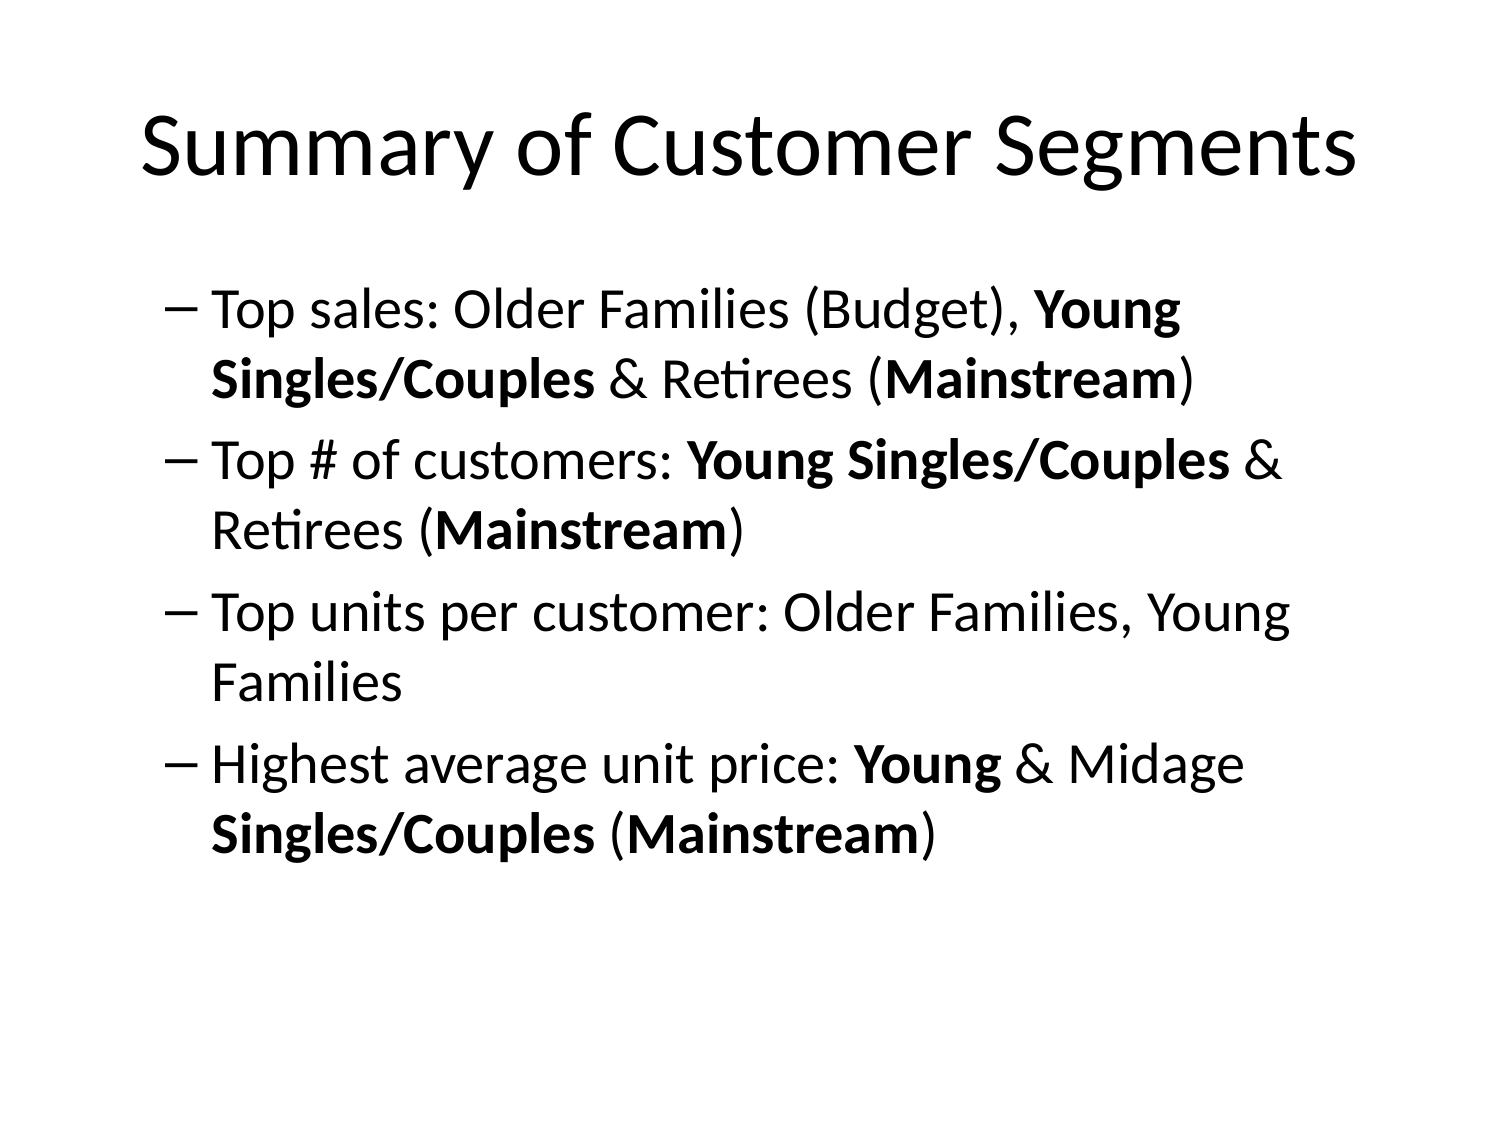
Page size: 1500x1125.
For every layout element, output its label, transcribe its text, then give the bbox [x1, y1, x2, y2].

title Summary of Customer Segments [75, 45, 1425, 233]
list Top sales: Older Families (Budget), Young Singles/Couples & Retirees (Mainstream) Top # of customers: Young Singles/Couples & Retirees (Mainstream) Top units per customer: Older Families, Young Families Highest average unit price: Young & Midage Singles/Couples (Mainstream) [75, 262, 1425, 1005]
